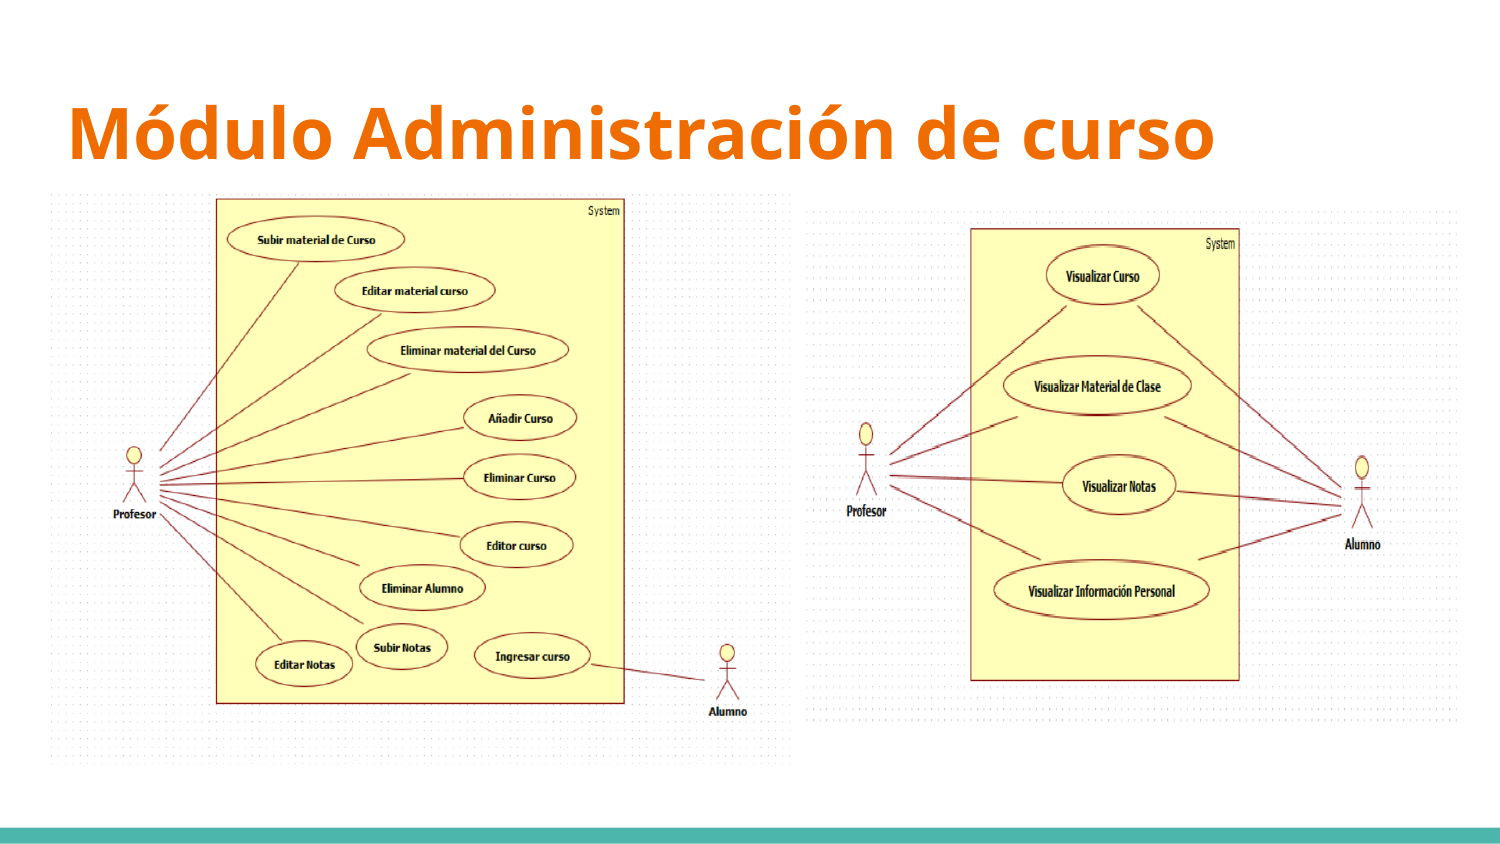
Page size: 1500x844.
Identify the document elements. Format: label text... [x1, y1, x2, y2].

picture [801, 206, 1462, 732]
picture [50, 193, 795, 764]
title Módulo Administración de curso [51, 72, 1449, 189]
